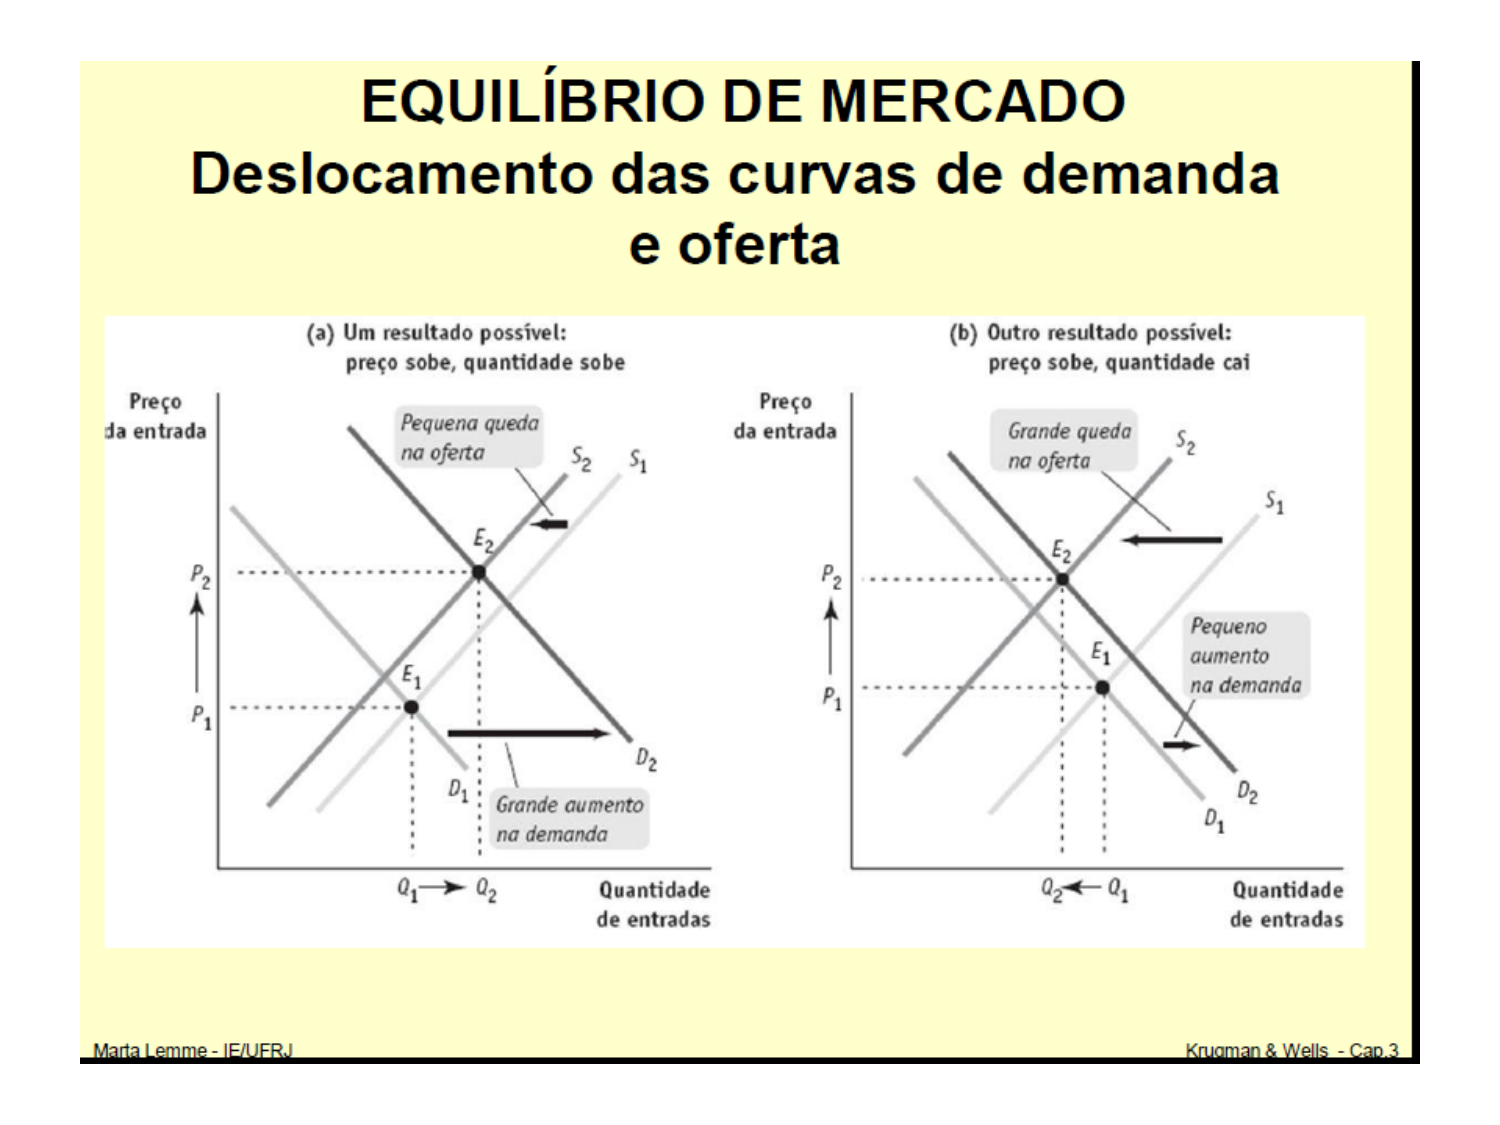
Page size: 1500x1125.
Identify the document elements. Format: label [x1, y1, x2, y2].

picture [80, 61, 1420, 1064]
